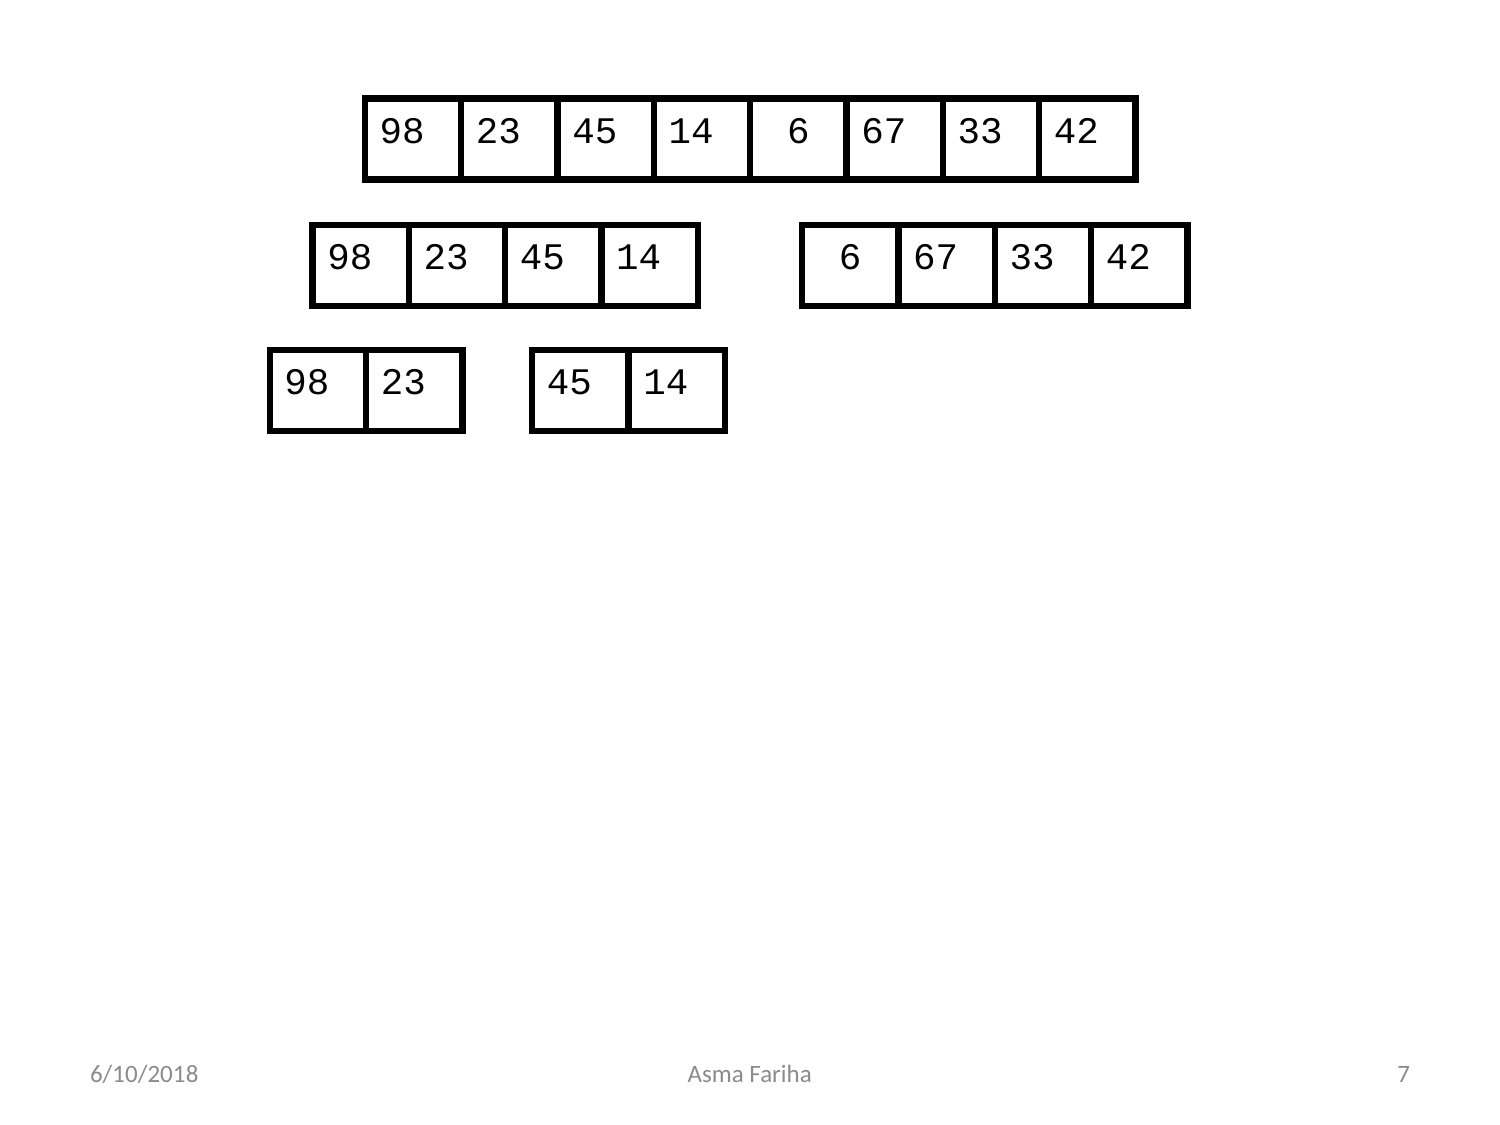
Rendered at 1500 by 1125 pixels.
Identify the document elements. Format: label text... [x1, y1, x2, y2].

text_box 67 [847, 98, 942, 180]
text_box 98 [364, 98, 462, 180]
text_box 14 [601, 224, 698, 307]
text_box 98 [269, 349, 367, 432]
text_box 42 [1039, 98, 1136, 180]
text_box 6 [750, 98, 847, 180]
text_box 67 [899, 224, 994, 307]
text_box 33 [942, 98, 1039, 180]
text_box 33 [994, 224, 1091, 307]
text_box 14 [653, 98, 750, 180]
text_box 23 [462, 98, 558, 180]
text_box 45 [532, 349, 628, 432]
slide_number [75, 1042, 425, 1103]
text_box 23 [409, 224, 506, 307]
text_box 23 [367, 349, 463, 432]
text_box 14 [628, 349, 725, 432]
slide_number 7 [1074, 1042, 1425, 1103]
text_box 45 [558, 98, 653, 180]
text_box 42 [1091, 224, 1188, 307]
text_box 6 [802, 224, 899, 307]
footer Asma Fariha [512, 1042, 988, 1103]
text_box 45 [506, 224, 601, 307]
text_box 98 [312, 224, 409, 307]
